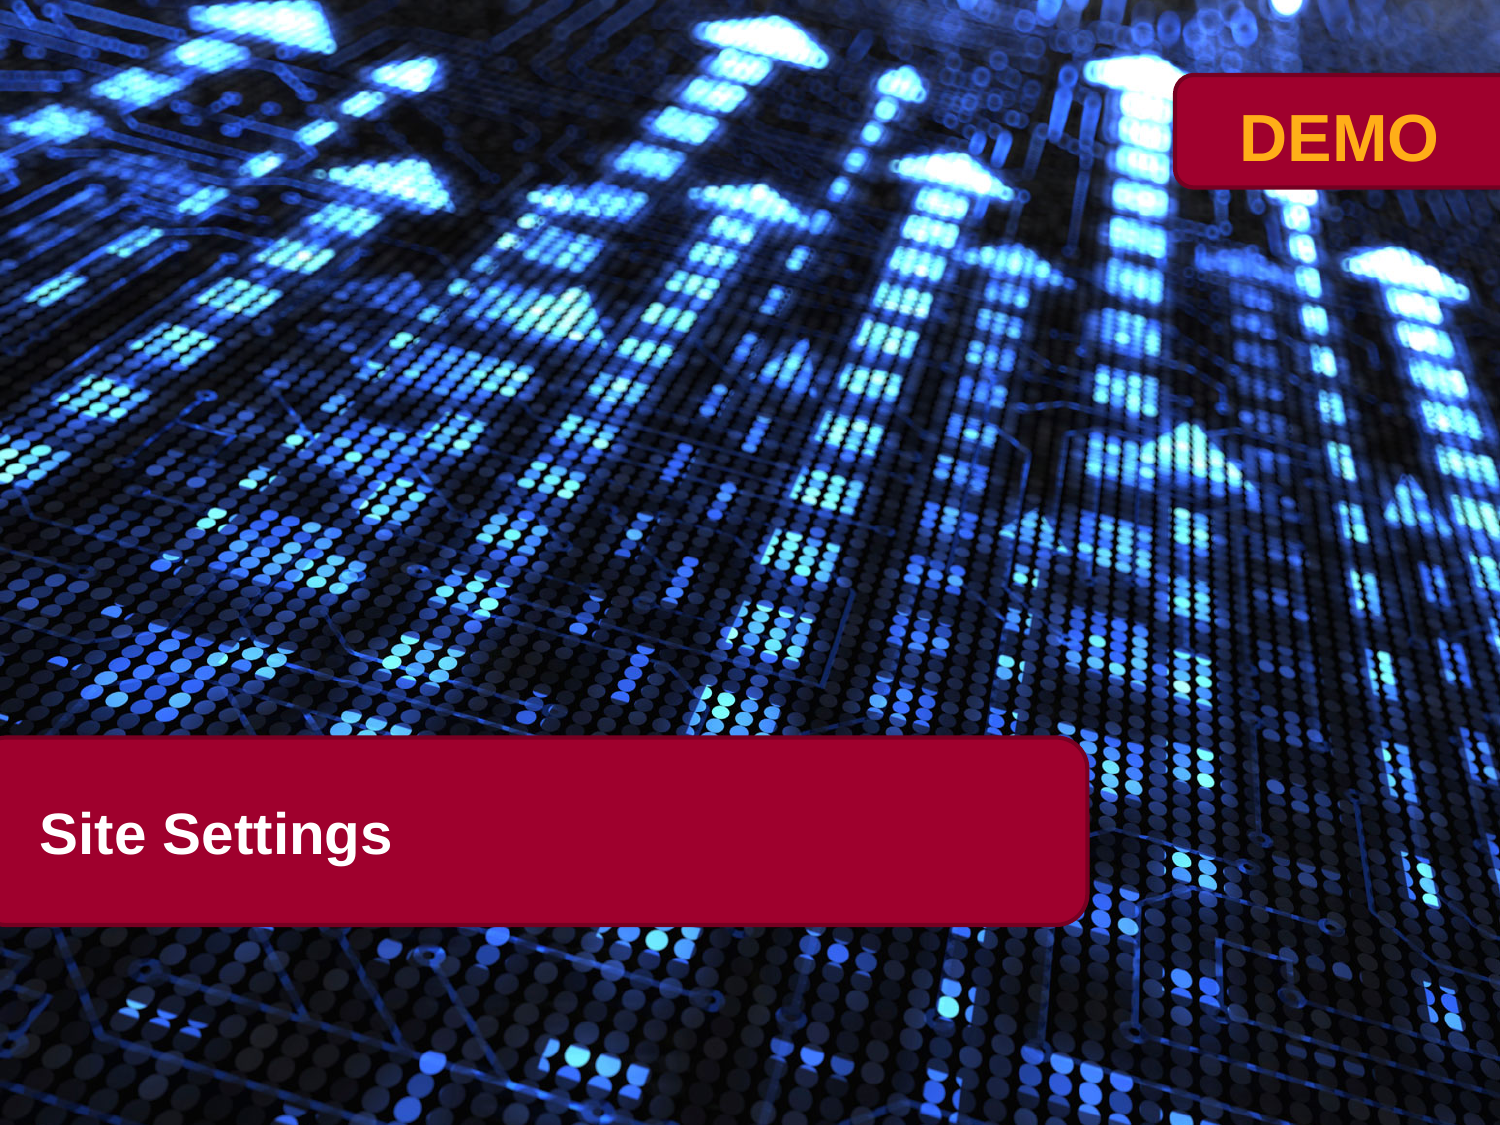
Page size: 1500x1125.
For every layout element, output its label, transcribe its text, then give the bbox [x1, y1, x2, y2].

title Site Settings [24, 750, 1063, 913]
picture [0, 0, 1500, 1125]
